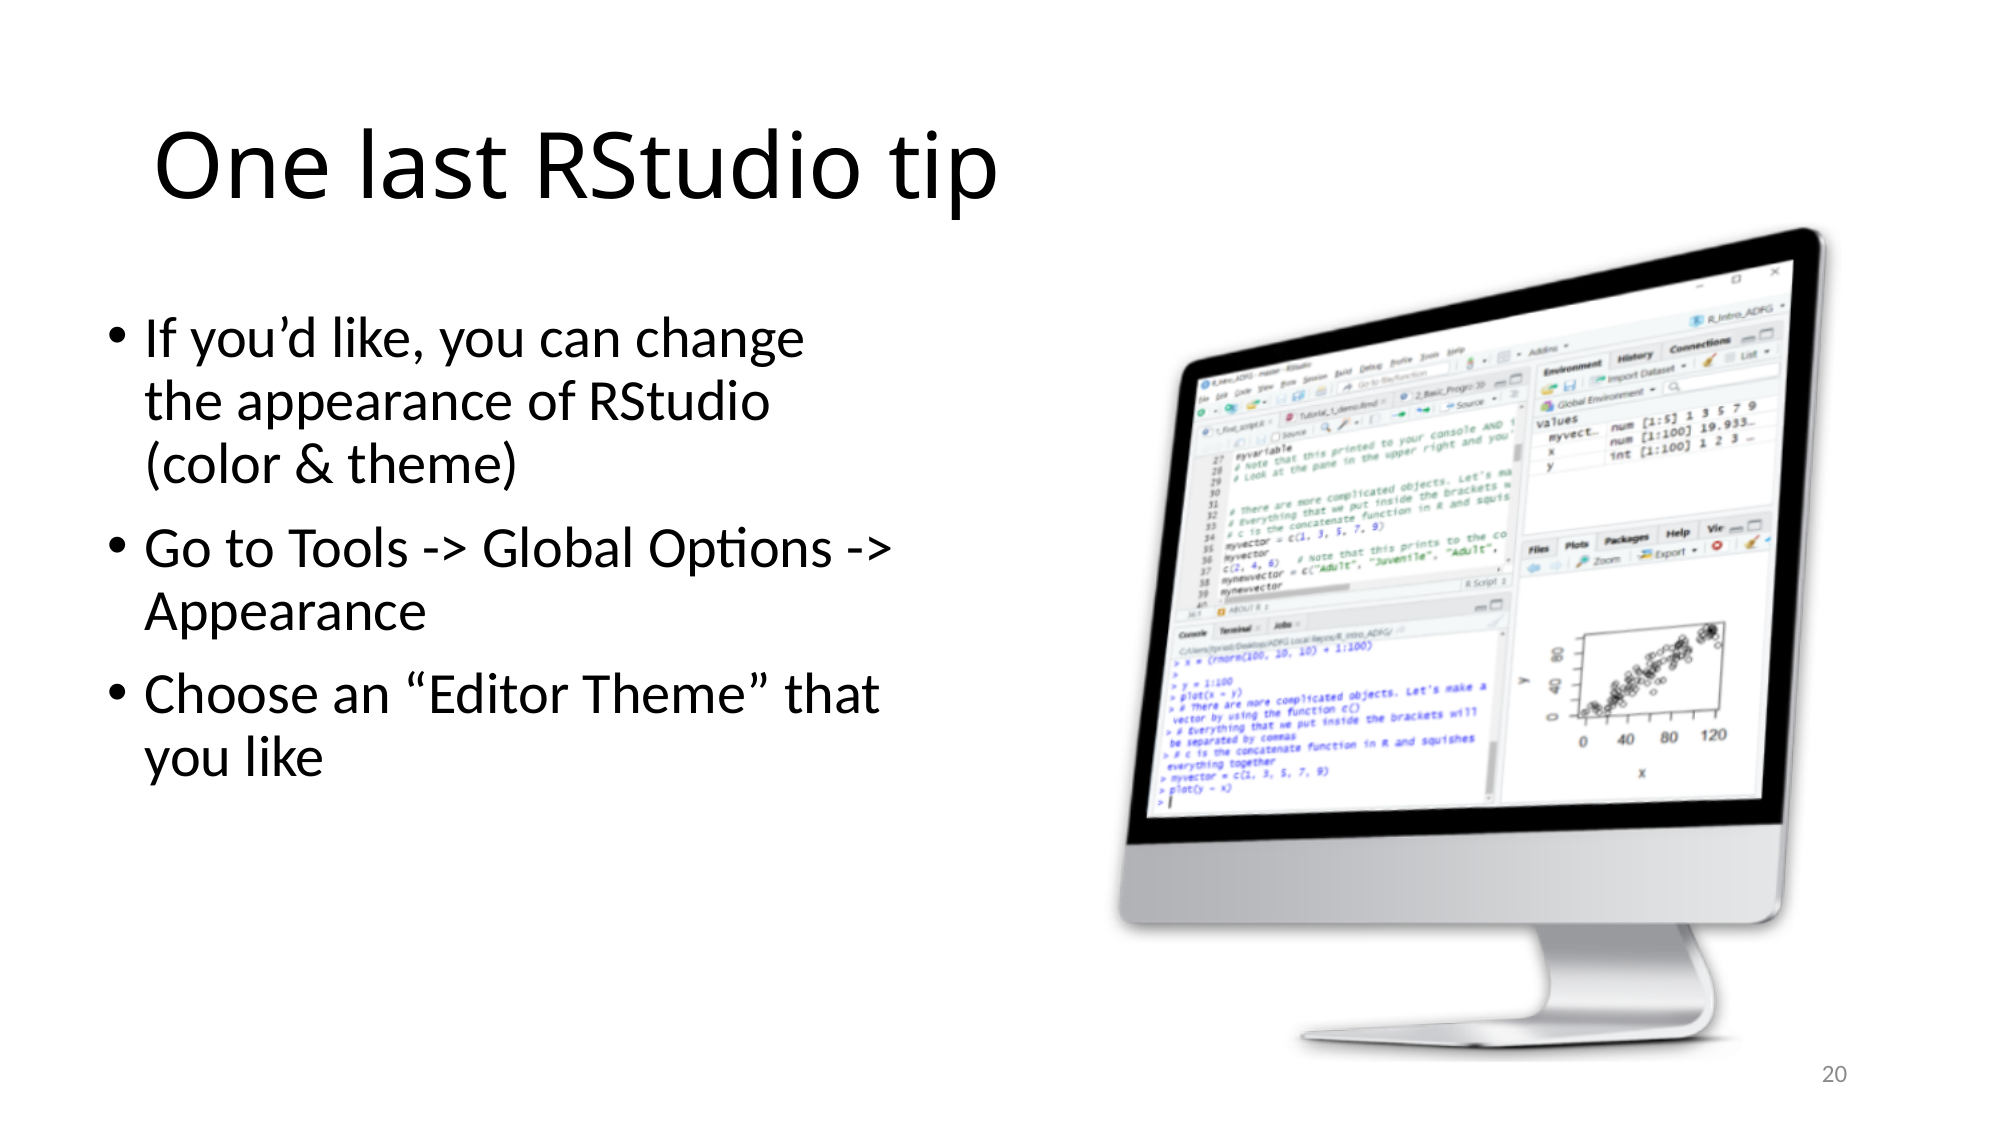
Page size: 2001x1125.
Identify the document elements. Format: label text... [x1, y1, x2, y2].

slide_number 20 [1412, 1073, 1863, 1103]
list If you’d like, you can change the appearance of RStudio (color & theme) Go to Tools -> Global Options -> Appearance Choose an “Editor Theme” that you like [92, 299, 916, 1014]
title One last RStudio tip [137, 59, 1863, 278]
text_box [1071, 208, 1863, 1073]
